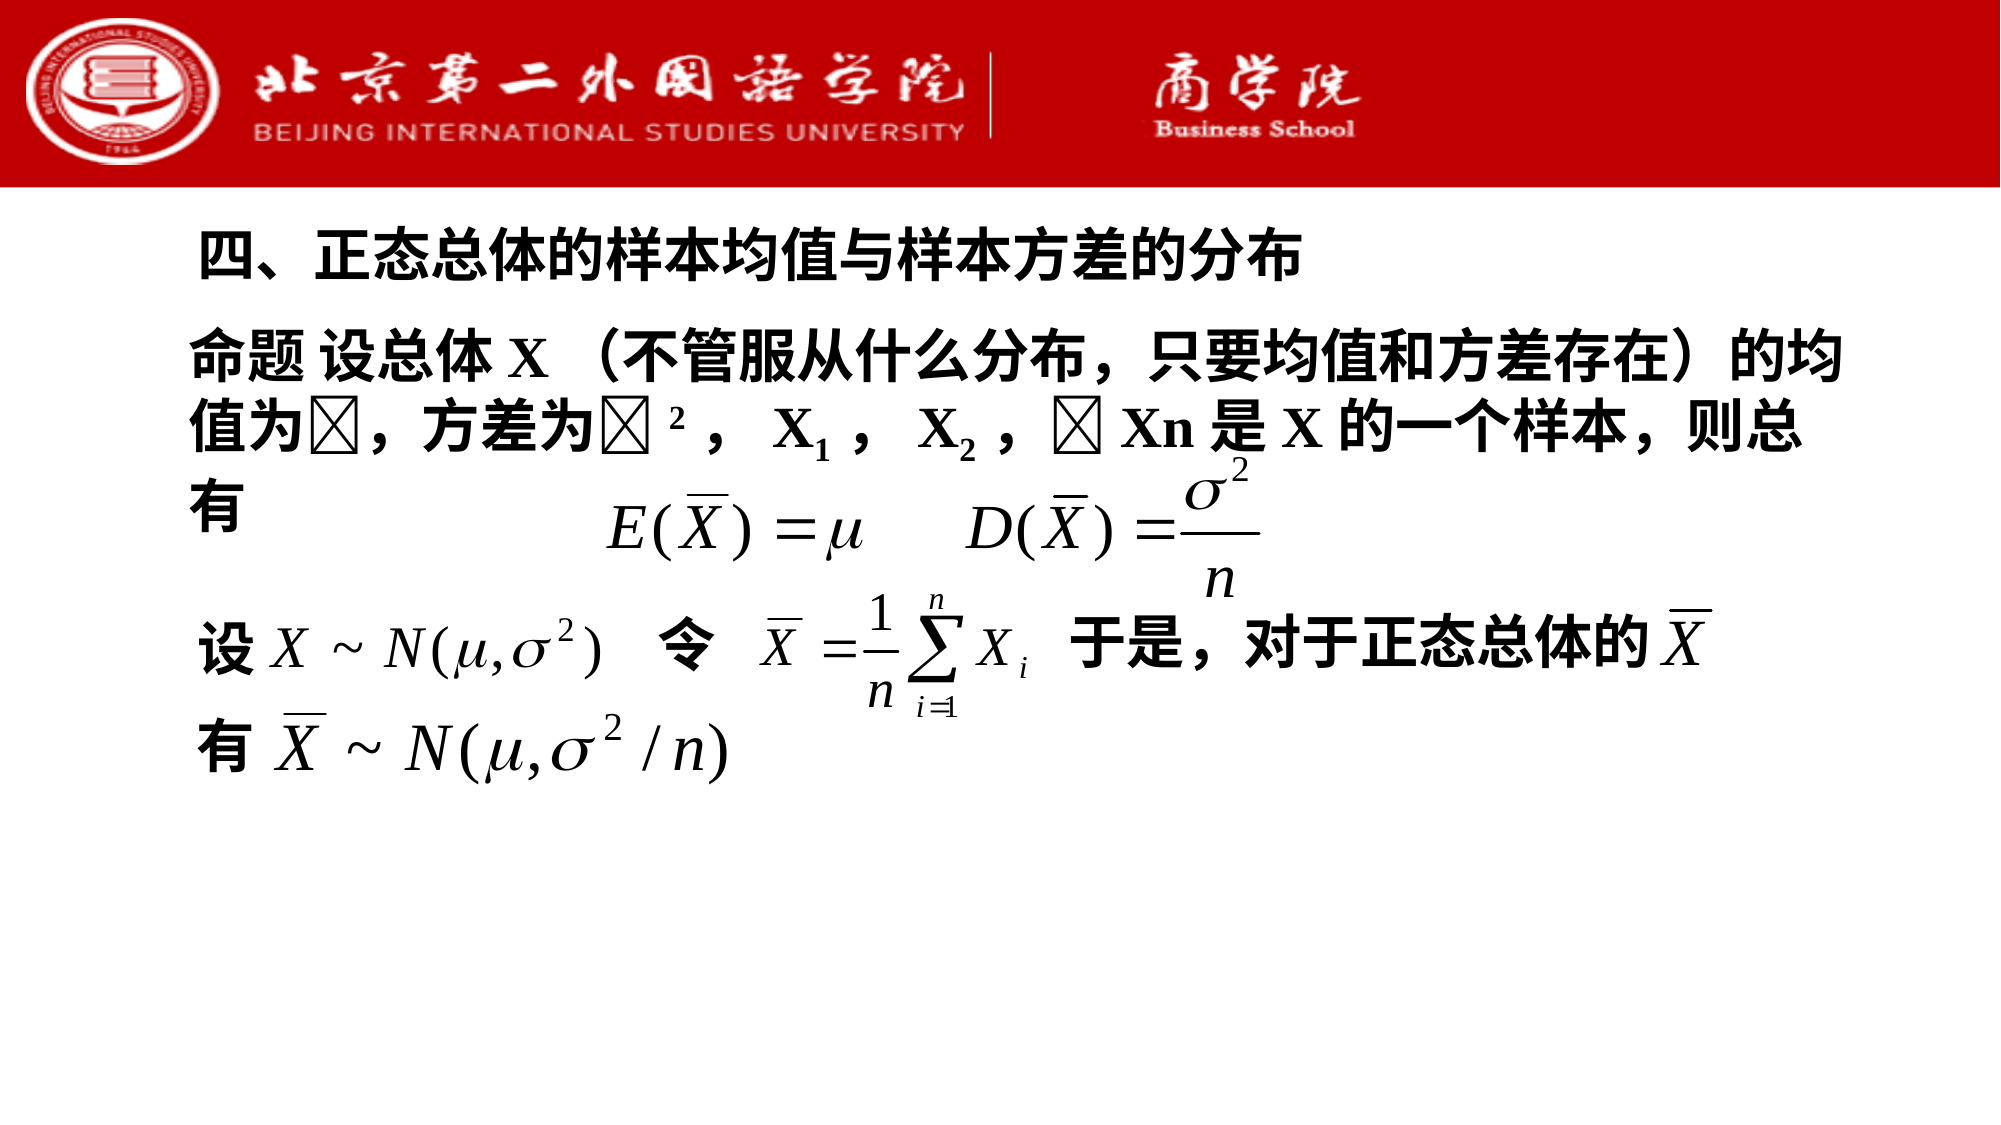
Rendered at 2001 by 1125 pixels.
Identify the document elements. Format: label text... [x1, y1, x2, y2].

picture [26, 18, 1693, 165]
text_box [955, 439, 1272, 612]
text_box 于是，对于正态总体的 [1053, 616, 1680, 683]
text_box 设 [182, 616, 258, 691]
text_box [1647, 594, 1726, 677]
text_box 四、正态总体的样本均值与样本方差的分布 [182, 211, 1333, 296]
text_box 命题 设总体X（不管服从什么分布，只要均值和方差存在）的均值为，方差为2，X1，X2，Xn是X的一个样本，则总有 [174, 311, 1875, 616]
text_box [749, 574, 1048, 729]
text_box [260, 697, 740, 799]
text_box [258, 603, 613, 693]
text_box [595, 479, 880, 576]
text_box 令 [642, 616, 744, 686]
text_box 有 [181, 702, 260, 787]
